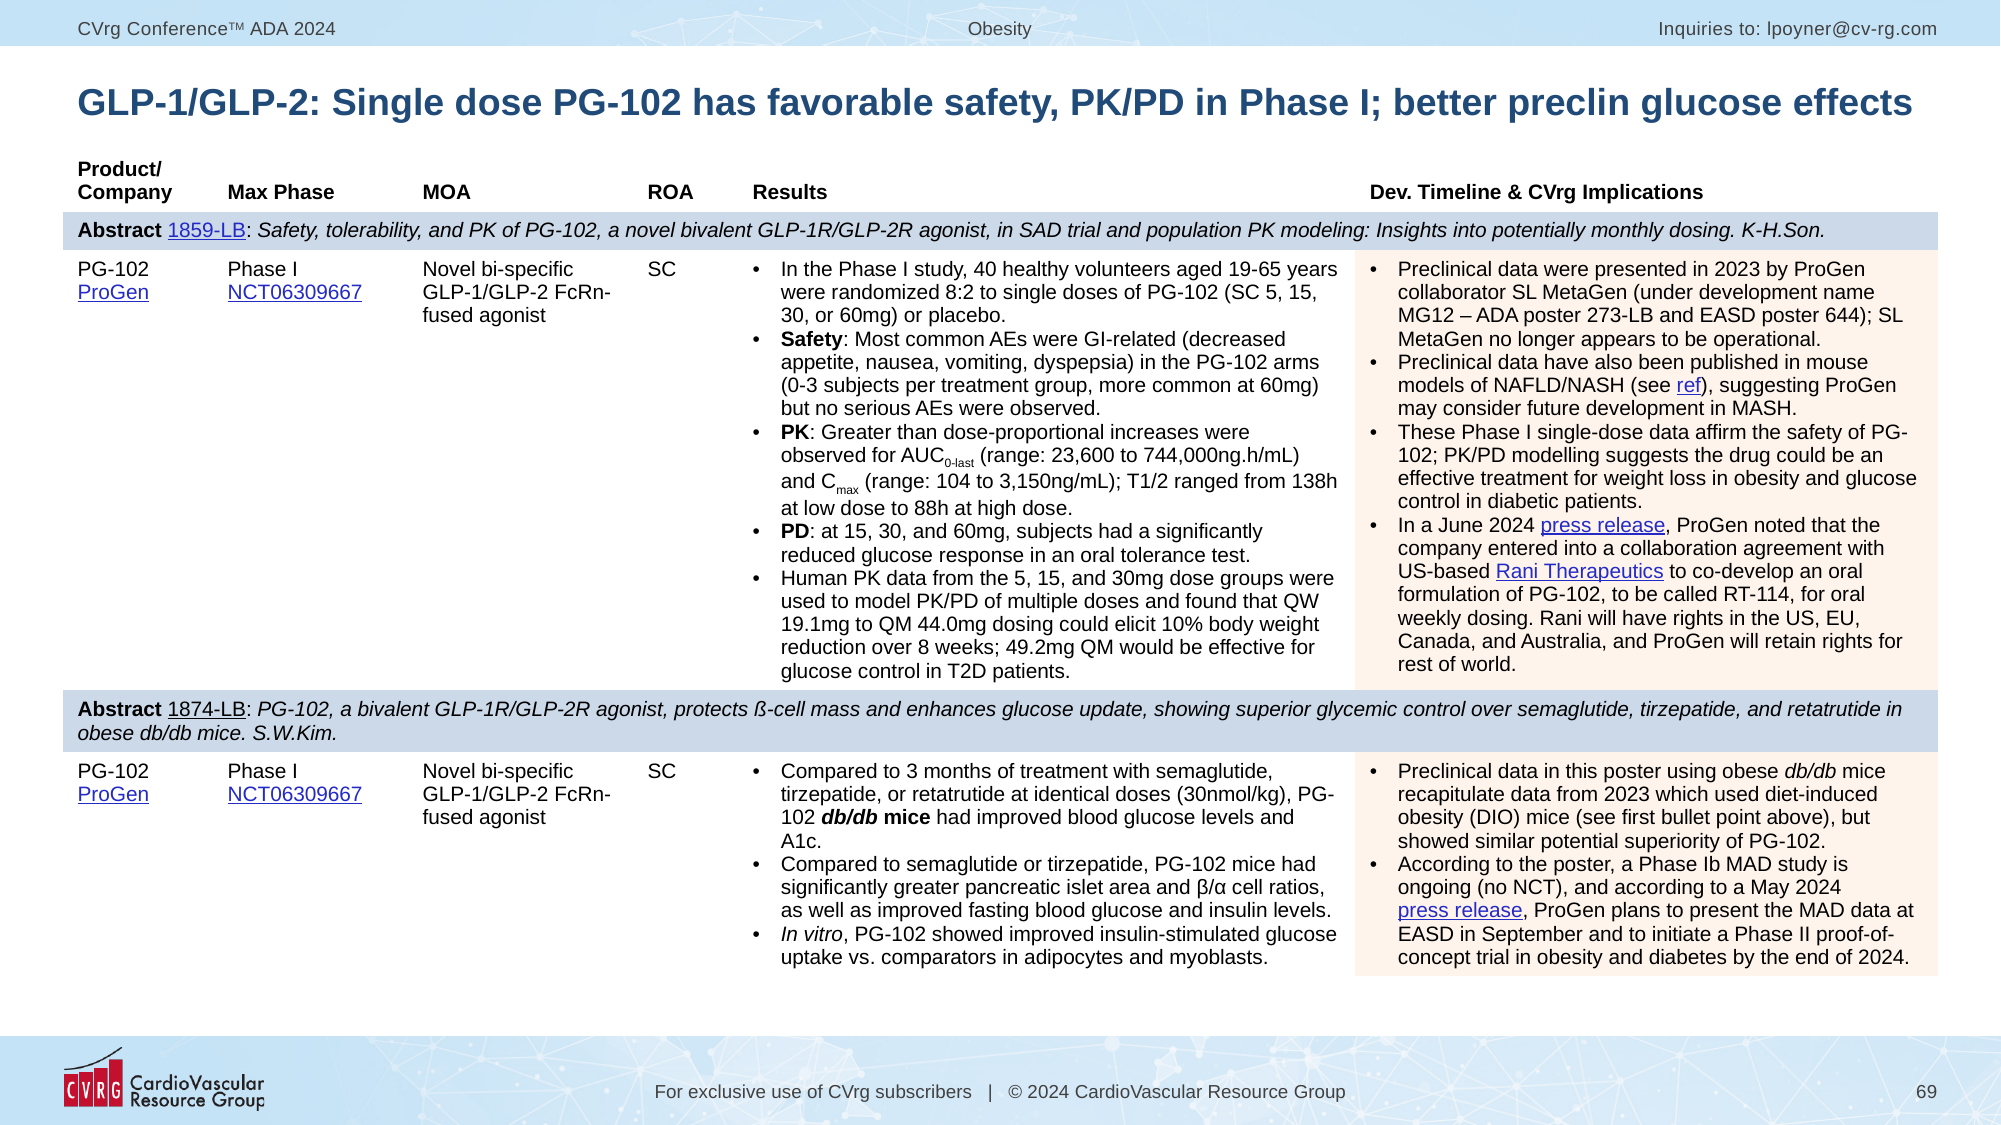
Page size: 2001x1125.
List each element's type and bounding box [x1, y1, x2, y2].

table_header [63, 150, 1938, 212]
table_cell [63, 212, 1938, 976]
title [62, 70, 1938, 137]
